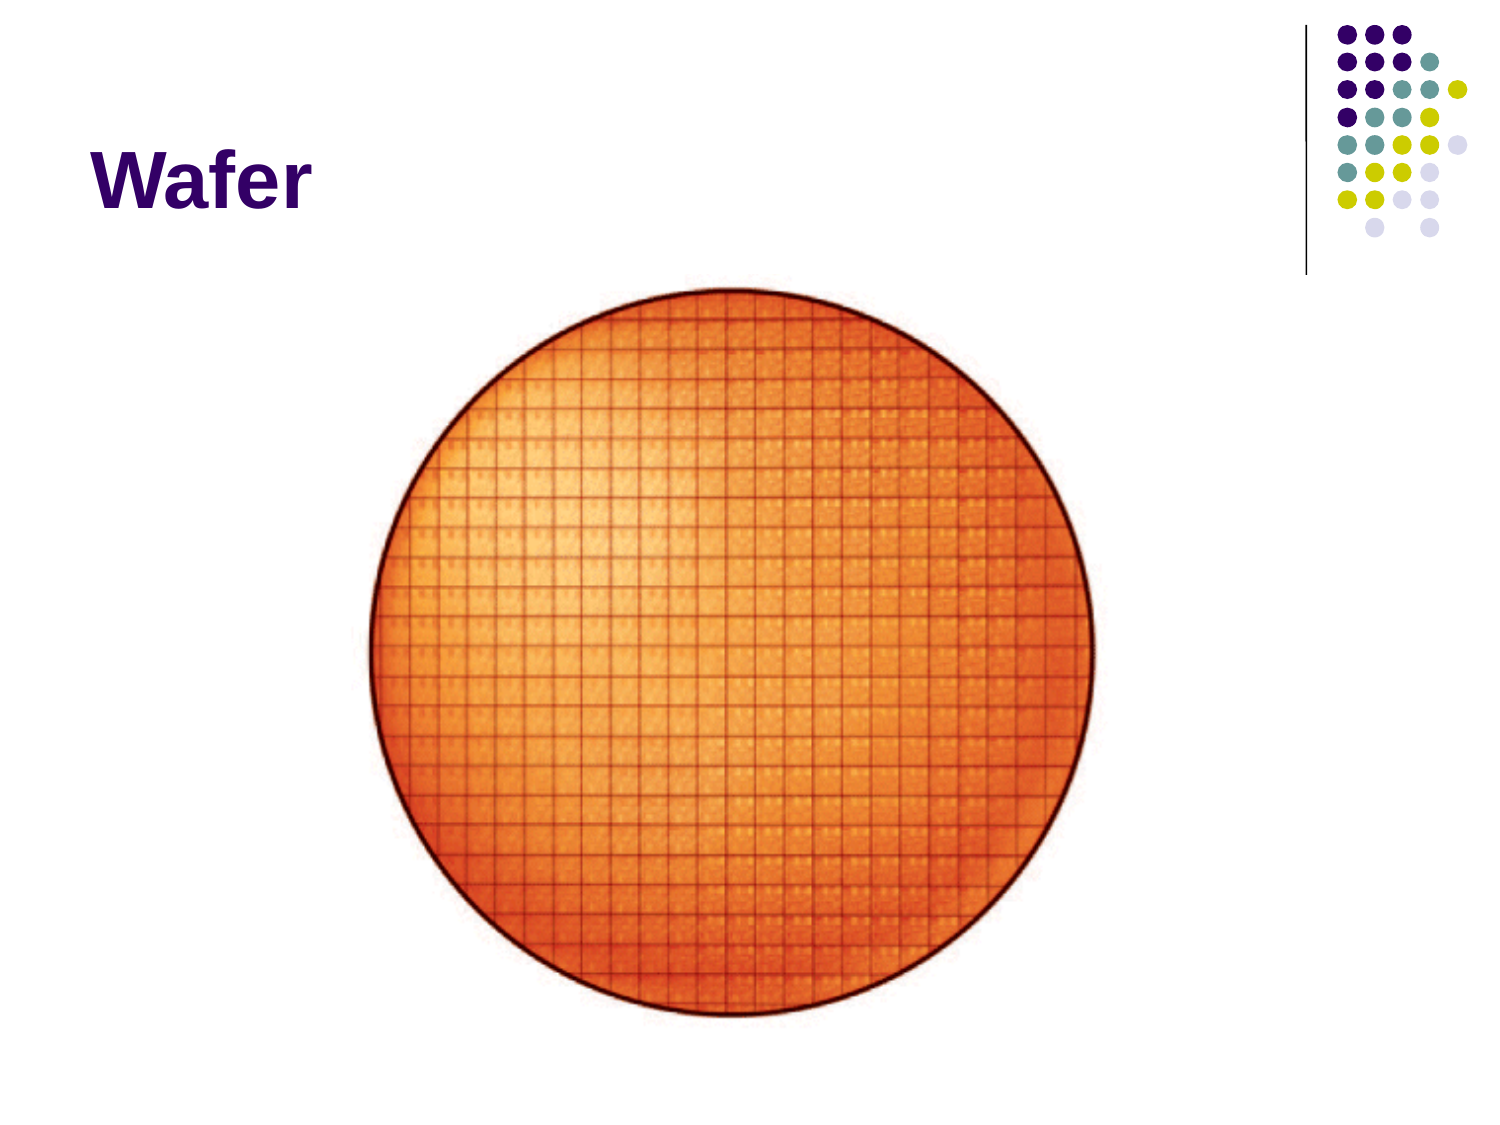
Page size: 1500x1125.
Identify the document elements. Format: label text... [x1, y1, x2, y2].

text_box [349, 274, 1114, 1051]
title Wafer [75, 20, 1313, 233]
